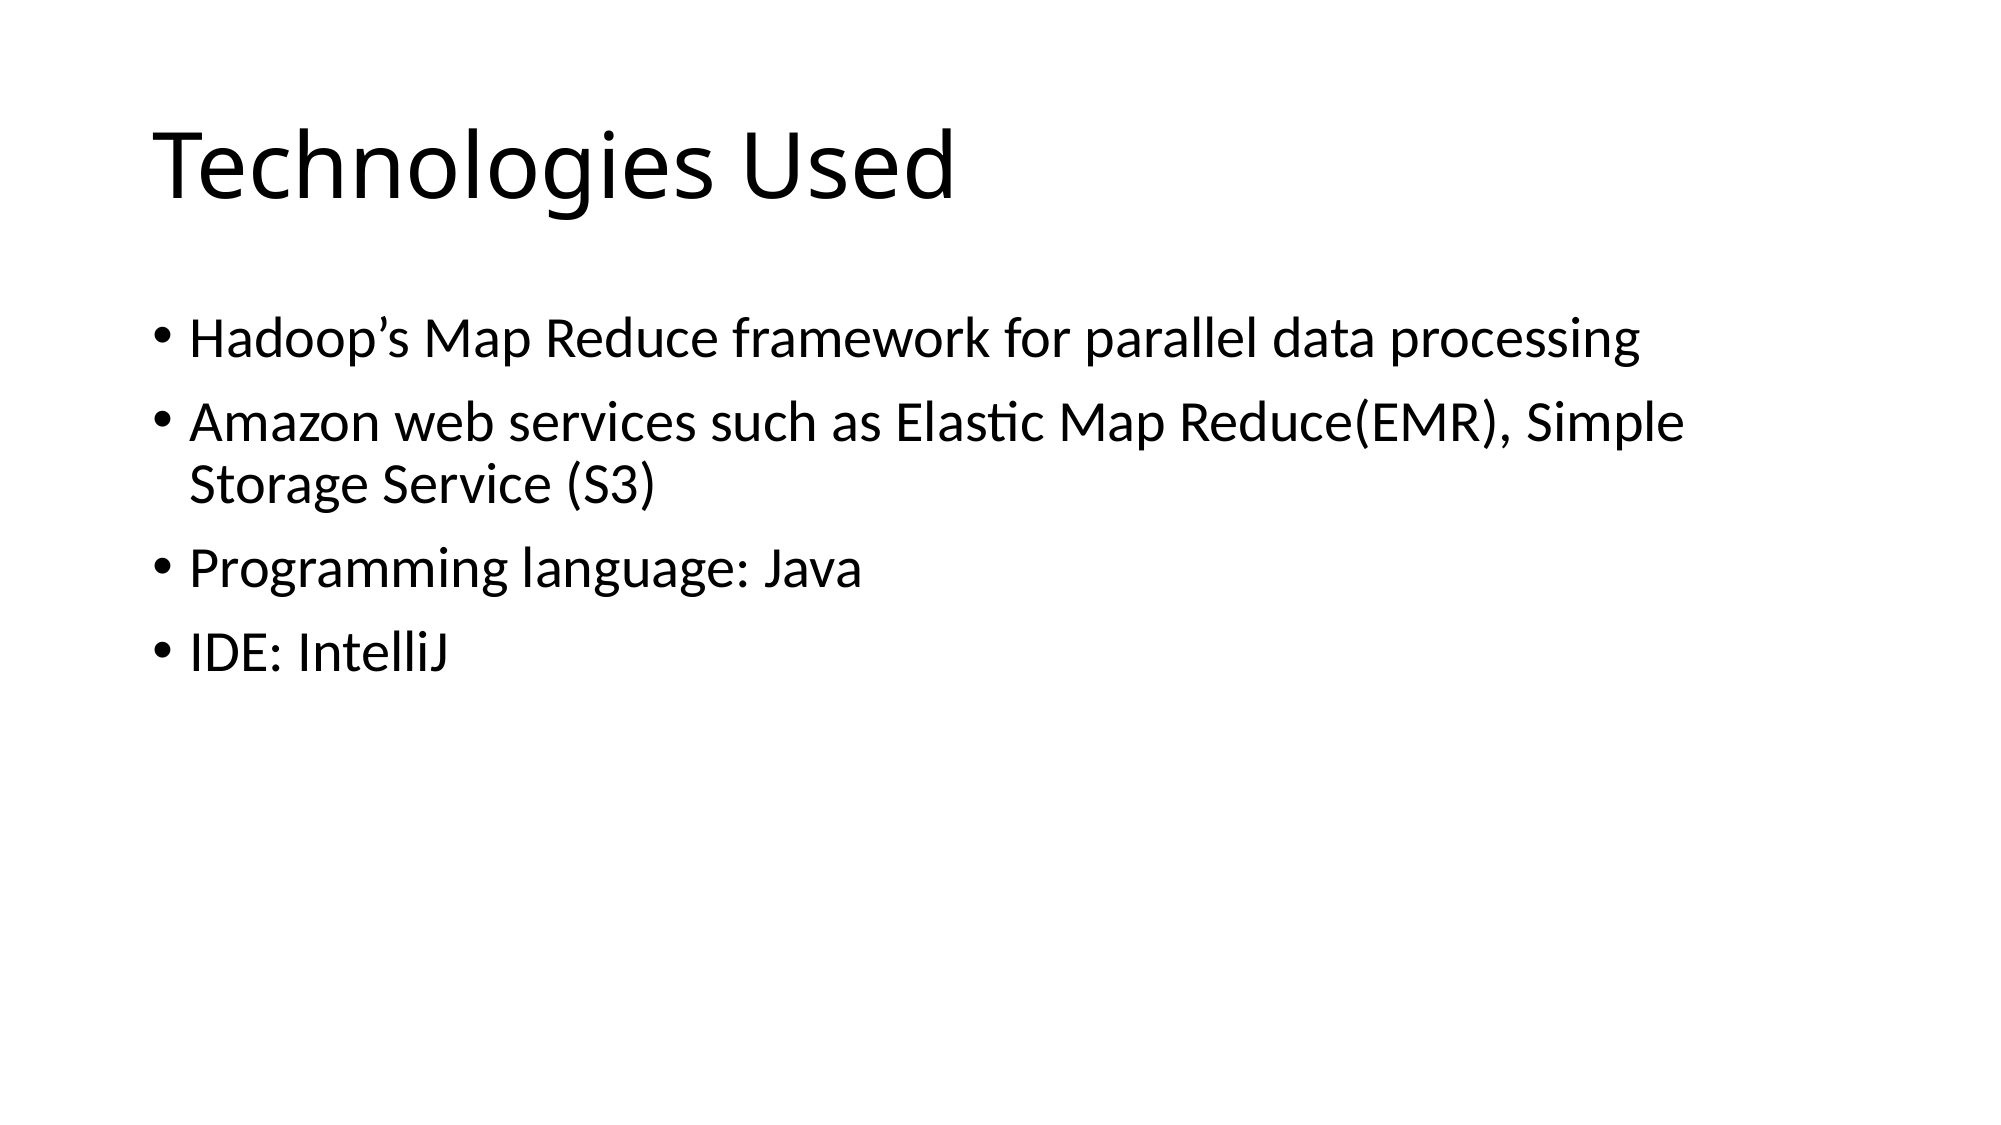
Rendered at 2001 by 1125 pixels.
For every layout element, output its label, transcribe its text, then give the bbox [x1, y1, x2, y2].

list Hadoop’s Map Reduce framework for parallel data processing Amazon web services such as Elastic Map Reduce(EMR), Simple Storage Service (S3) Programming language: Java IDE: IntelliJ [137, 299, 1863, 1014]
title Technologies Used [137, 59, 1863, 278]
